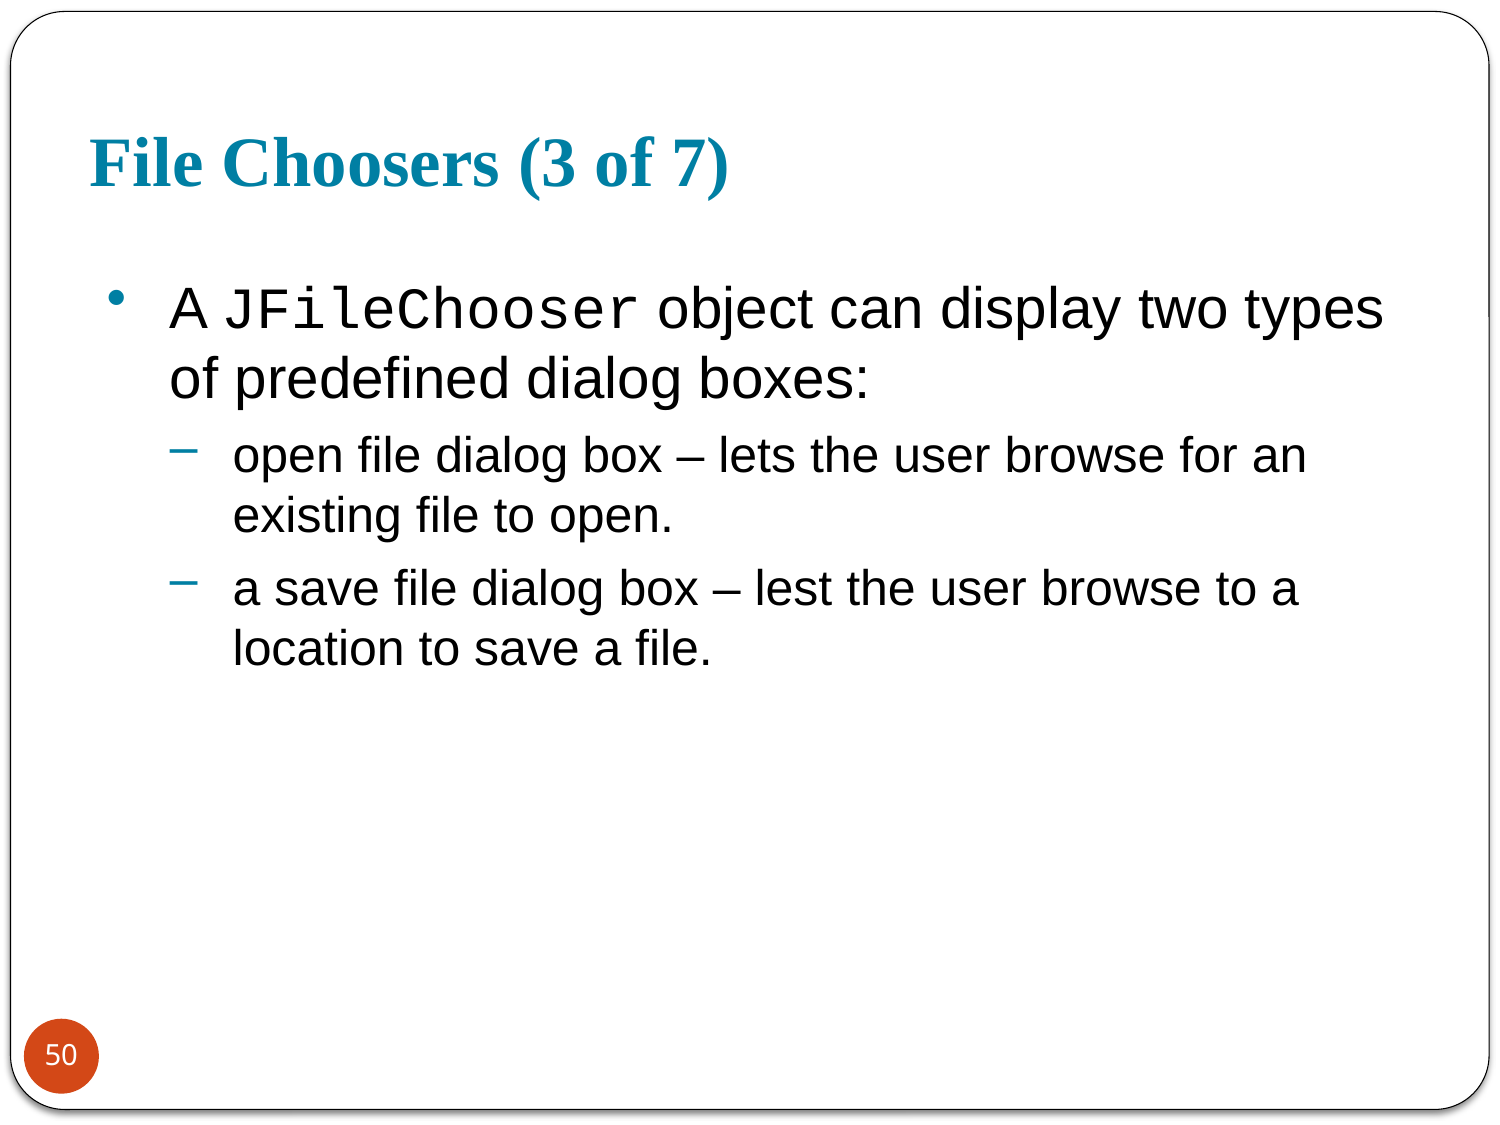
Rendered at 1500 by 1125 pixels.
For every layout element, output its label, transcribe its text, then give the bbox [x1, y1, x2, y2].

title File Choosers (3 of 7) [75, 35, 1425, 216]
list A JFileChooser object can display two types of predefined dialog boxes: open file dialog box – lets the user browse for an existing file to open. a save file dialog box – lest the user browse to a location to save a file. [75, 262, 1425, 1005]
slide_number 50 [23, 1018, 99, 1094]
